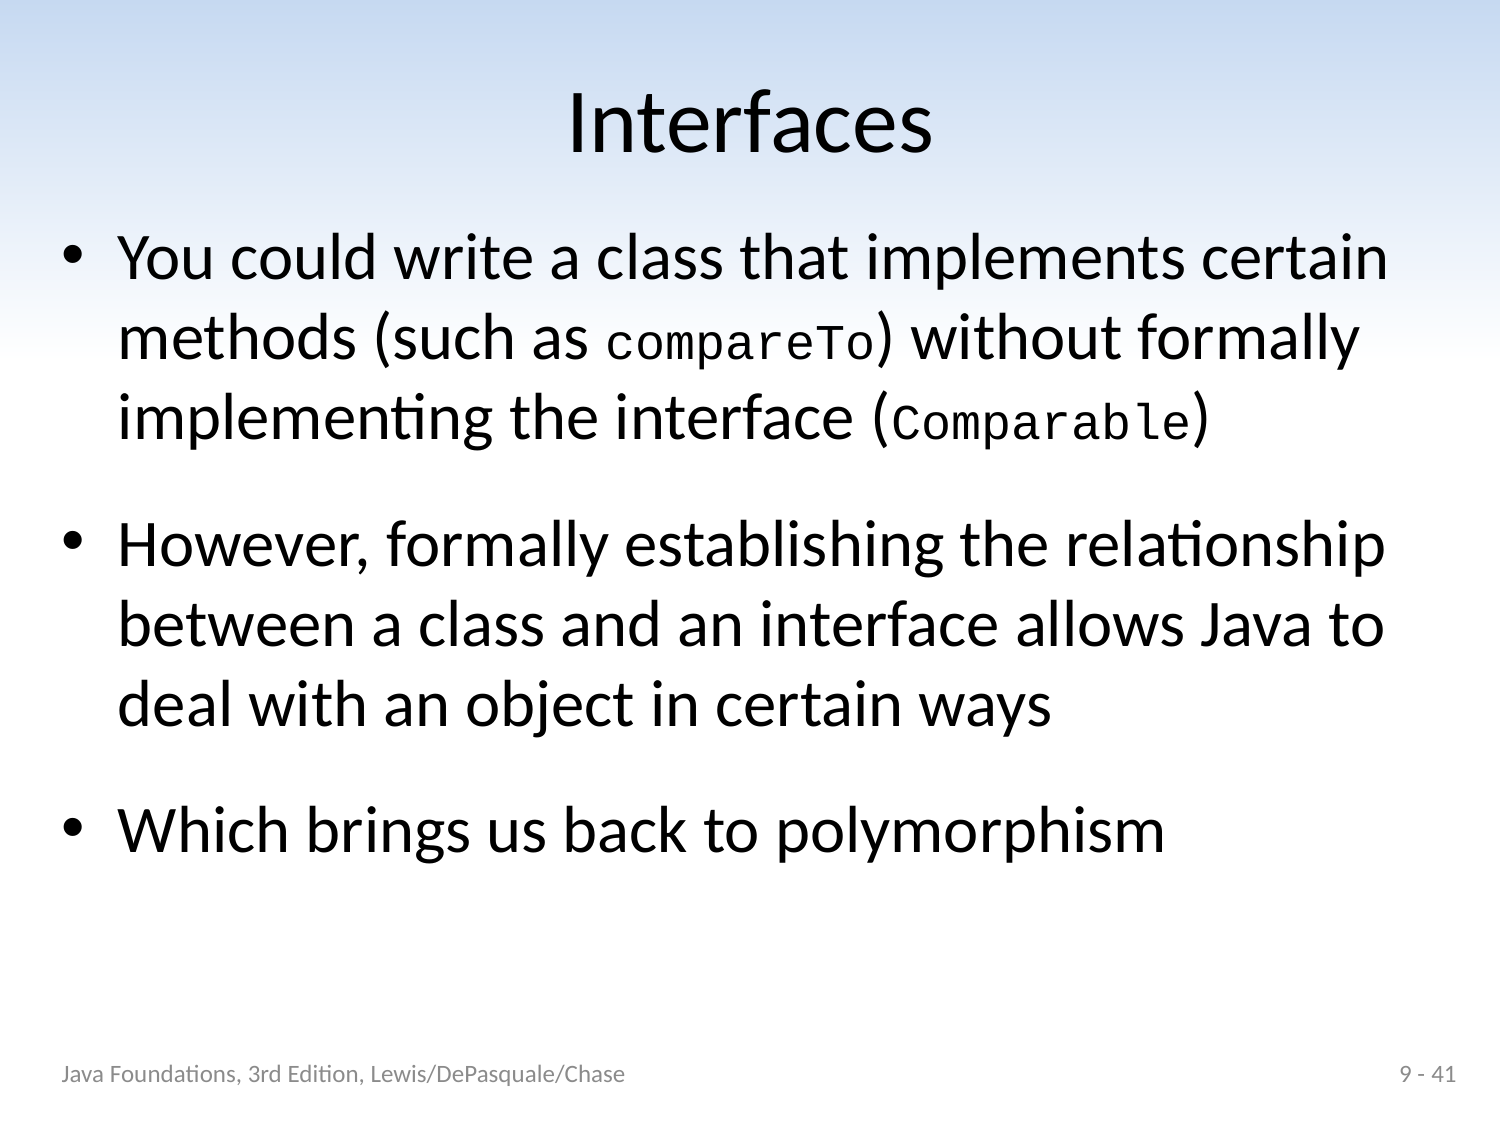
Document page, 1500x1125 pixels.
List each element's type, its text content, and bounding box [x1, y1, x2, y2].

title Interfaces [28, 45, 1473, 186]
footer Java Foundations, 3rd Edition, Lewis/DePasquale/Chase [46, 1042, 1122, 1103]
list You could write a class that implements certain methods (such as compareTo) without formally implementing the interface (Comparable) However, formally establishing the relationship between a class and an interface allows Java to deal with an object in certain ways Which brings us back to polymorphism [46, 205, 1473, 1043]
slide_number 9 - 41 [1122, 1042, 1472, 1103]
